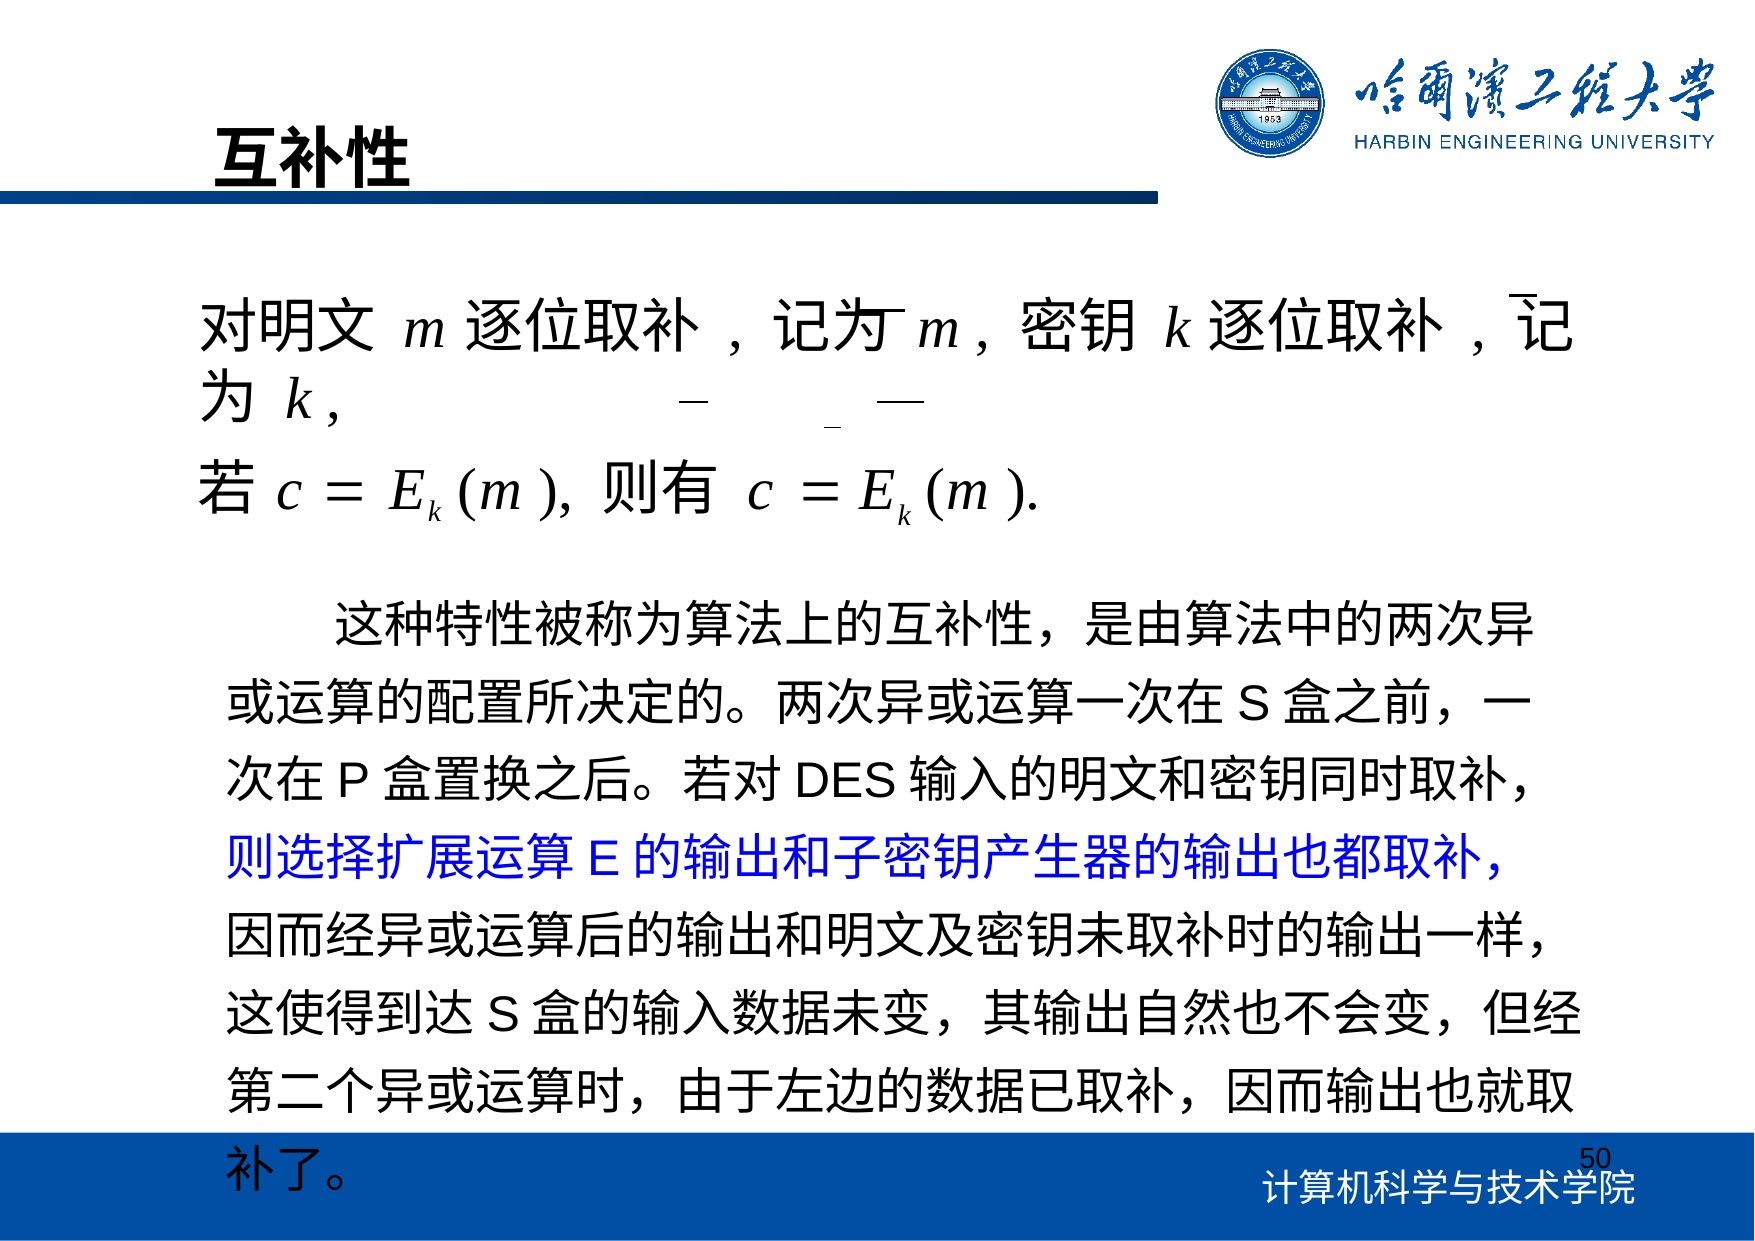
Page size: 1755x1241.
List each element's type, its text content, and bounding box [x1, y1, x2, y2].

title 互补性 [210, 113, 416, 265]
text_box 对明文 m逐位取补 , 记为 m , 密钥 k逐位取补 , 记为 k , 若c  Ek (m ), 则有 c  Ek (m ). 这种特性被称为算法上的互补性，是由算法中的两次异 或运算的配置所决定的。两次异或运算一次在S盒之前，一 次在P盒置换之后。若对DES输入的明文和密钥同时取补， 则选择扩展运算E的输出和子密钥产生器的输出也都取补， 因而经异或运算后的输出和明文及密钥未取补时的输出一样， 这使得到达S盒的输入数据未变，其输出自然也不会变，但经第二个异或运算时，由于左边的数据已取补，因而输出也就取补了。 [195, 265, 1585, 1198]
picture [1190, 30, 1739, 176]
slide_number 50 [1575, 1139, 1616, 1241]
